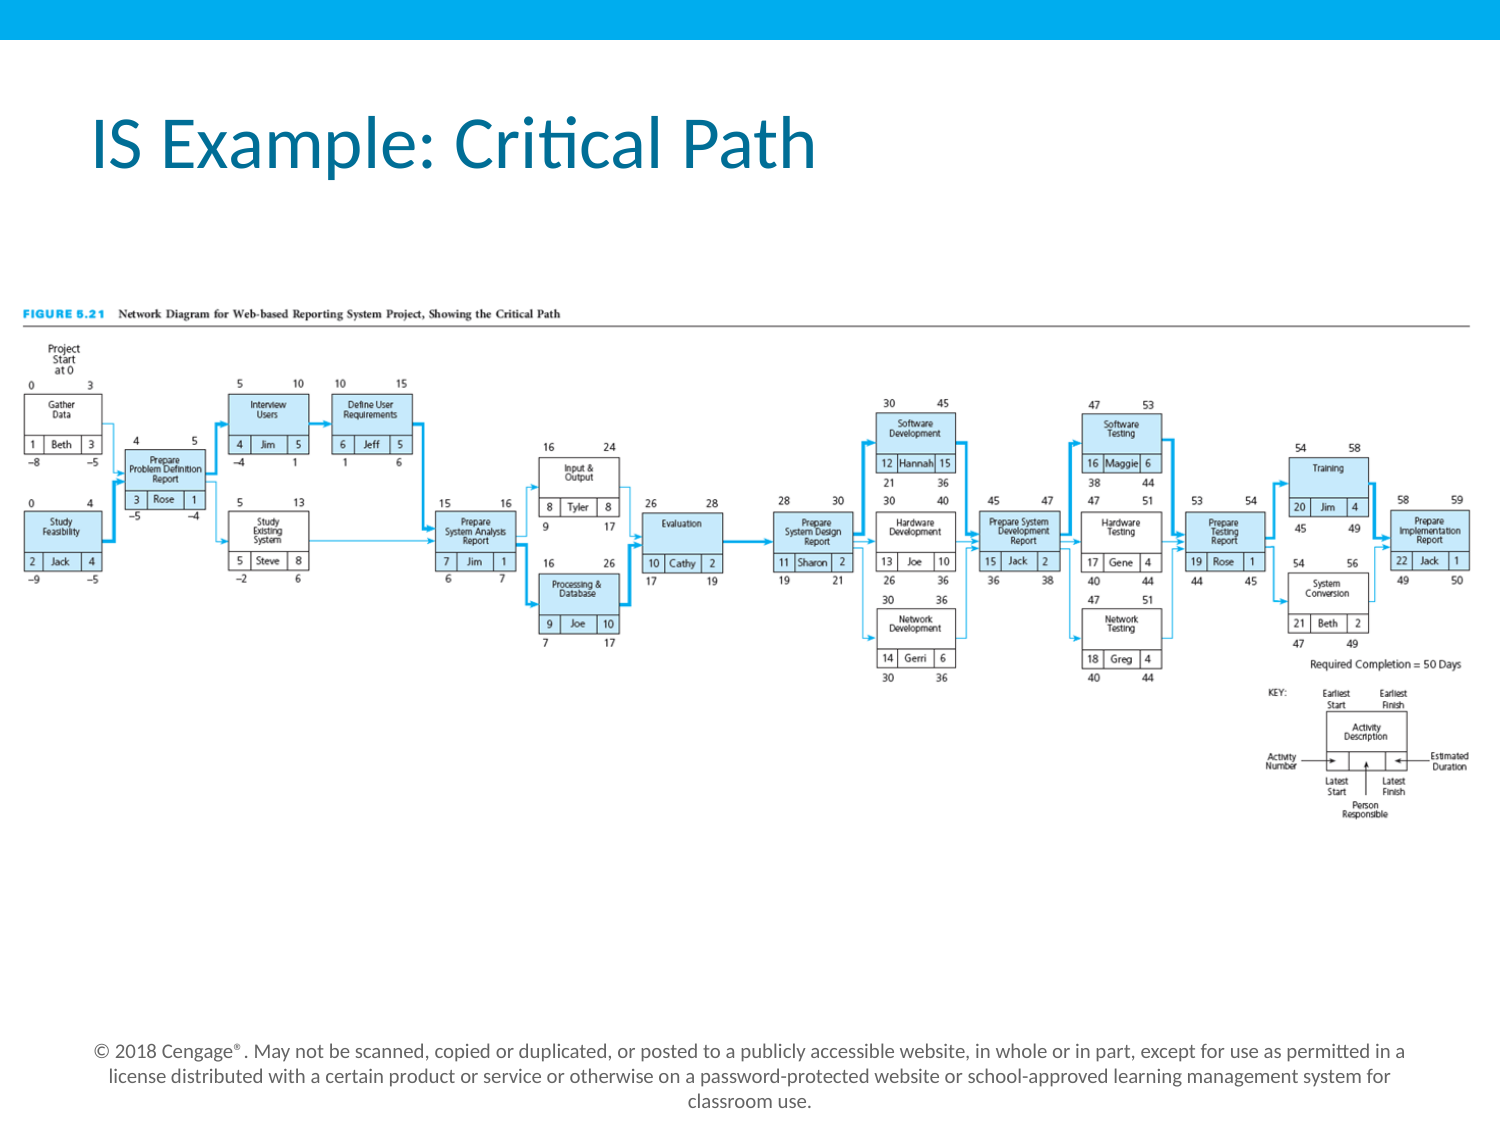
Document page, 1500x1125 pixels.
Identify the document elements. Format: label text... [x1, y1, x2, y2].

title IS Example: Critical Path [75, 45, 1425, 233]
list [14, 299, 1486, 847]
